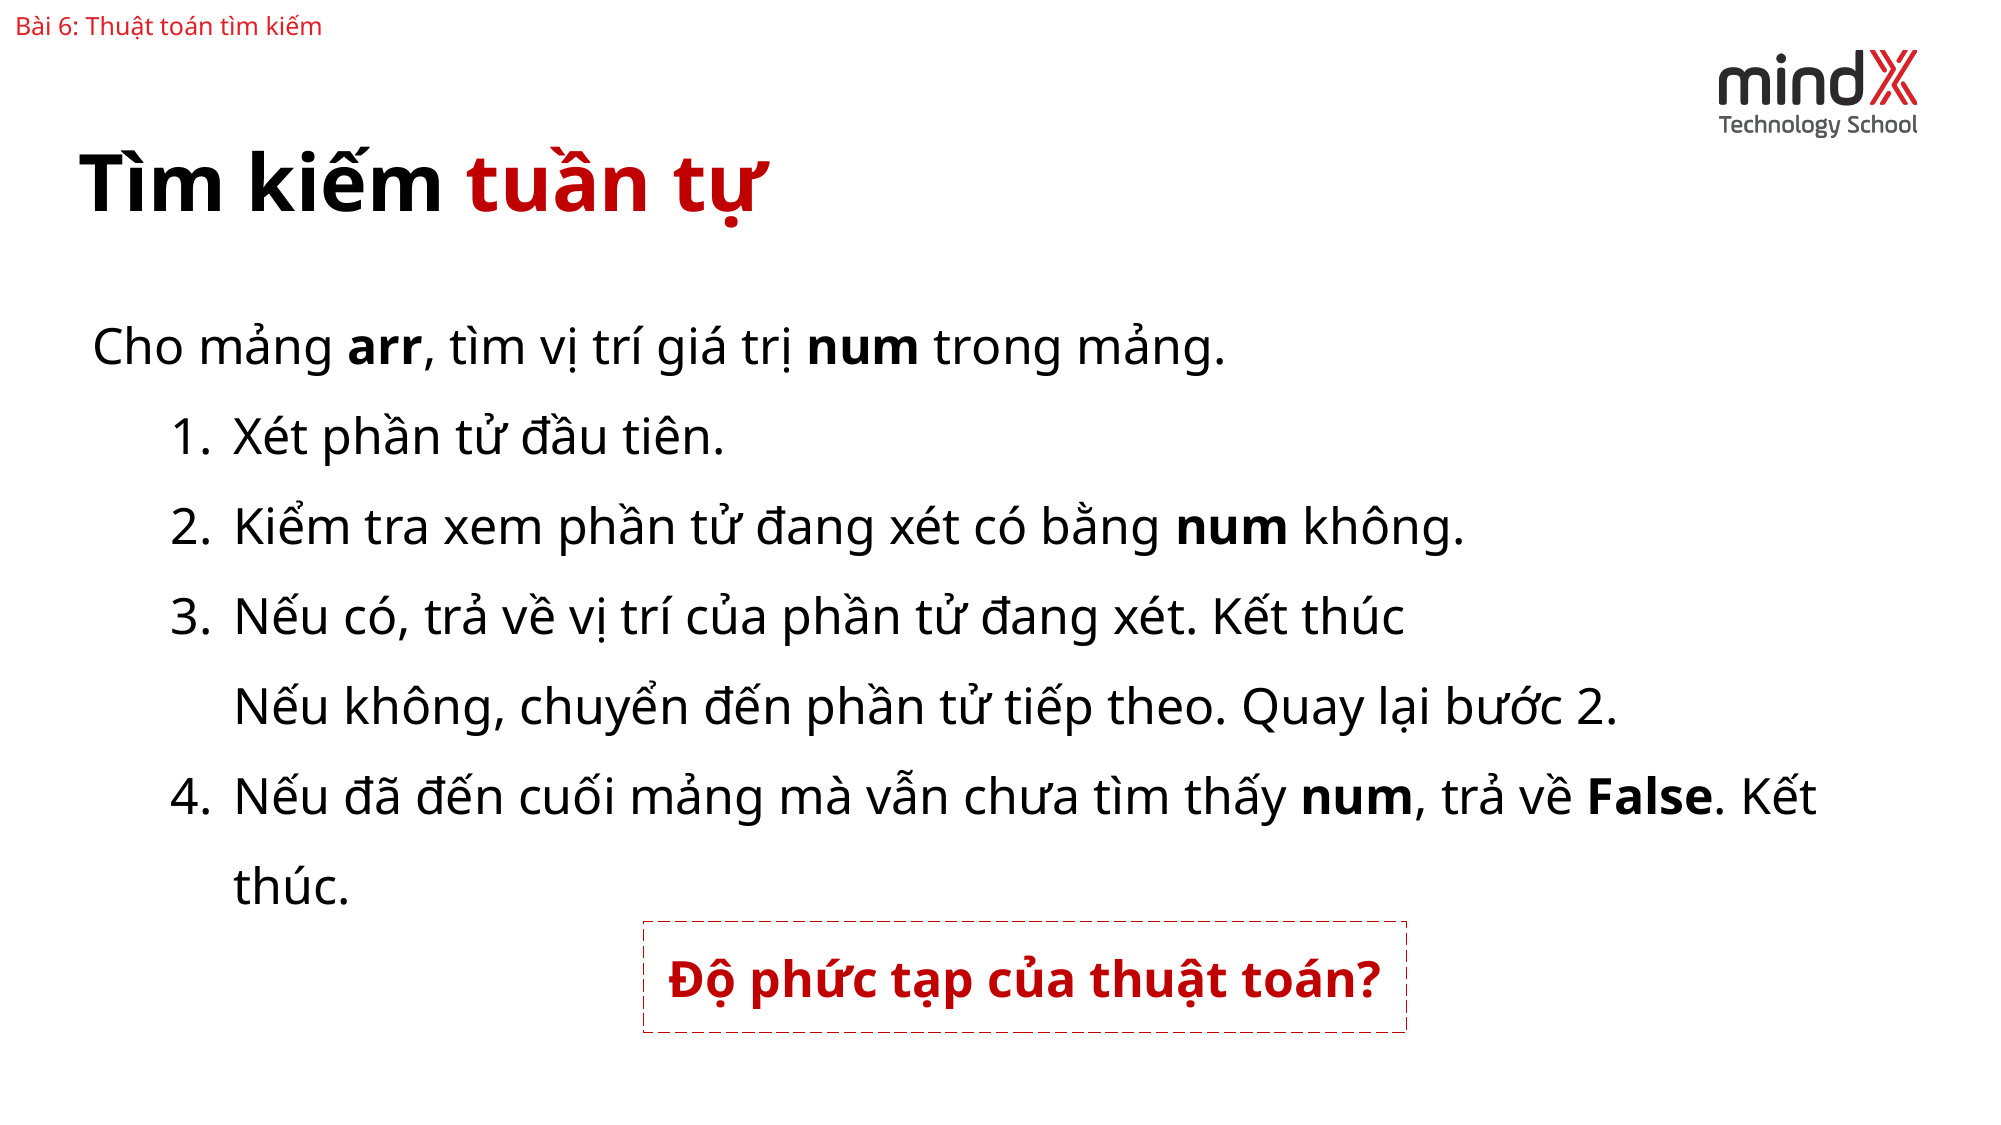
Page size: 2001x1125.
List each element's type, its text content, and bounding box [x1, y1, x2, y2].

picture [1719, 50, 1918, 138]
text_box Tìm kiếm tuần tự [63, 125, 1138, 235]
text_box Độ phức tạp của thuật toán? [643, 921, 1407, 1033]
text_box Bài 6: Thuật toán tìm kiếm [0, 0, 540, 54]
text_box Cho mảng arr, tìm vị trí giá trị num trong mảng. Xét phần tử đầu tiên. Kiểm tra xem phần tử đang xét có bằng num không. Nếu có, trả về vị trí của phần tử đang xét. Kết thúc Nếu không, chuyển đến phần tử tiếp theo. Quay lại bước 2. Nếu đã đến cuối mảng mà vẫn chưa tìm thấy num, trả về False. Kết thúc. [77, 269, 1862, 930]
